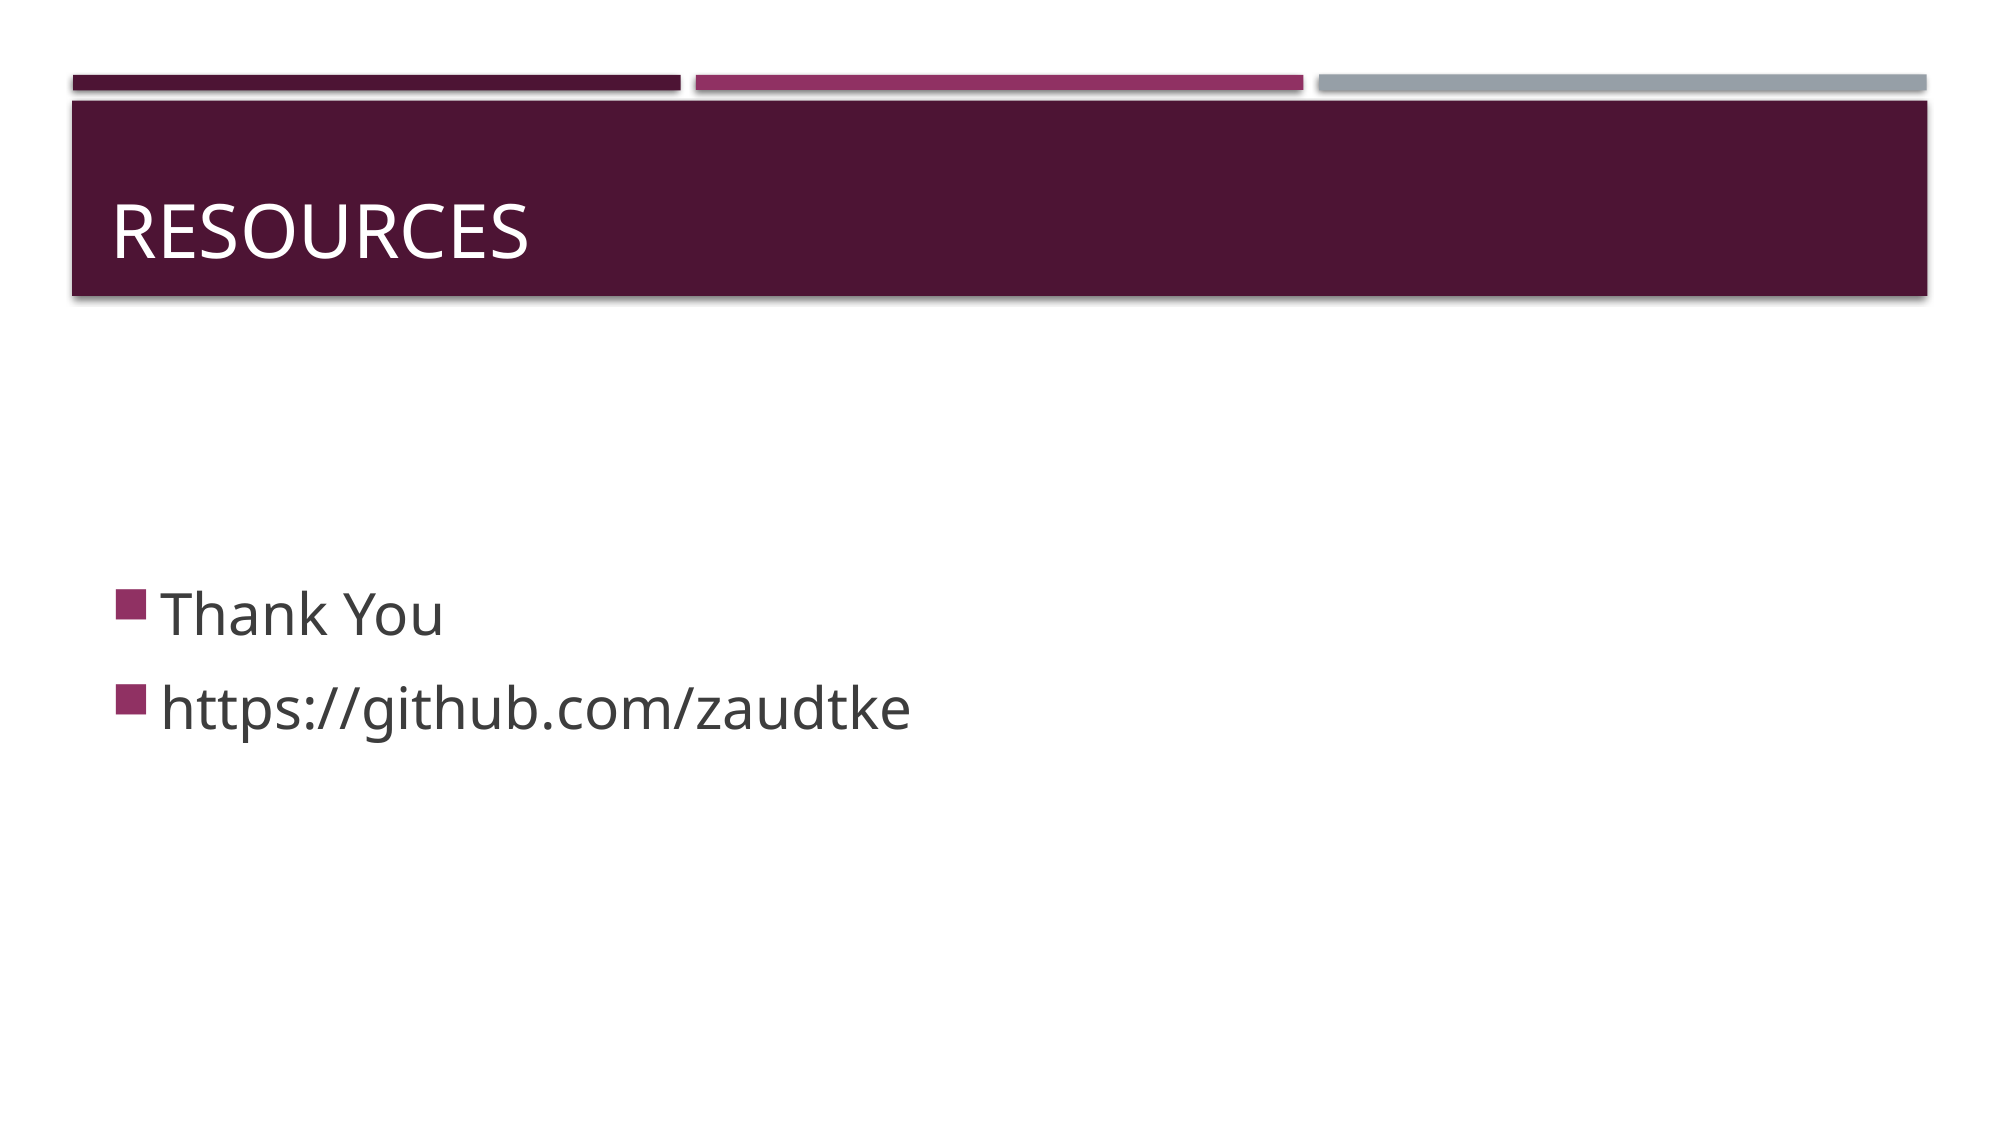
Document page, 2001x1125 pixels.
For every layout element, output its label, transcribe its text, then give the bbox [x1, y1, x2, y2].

list Thank You https://github.com/zaudtke [95, 357, 1905, 962]
title Resources [95, 115, 1905, 282]
